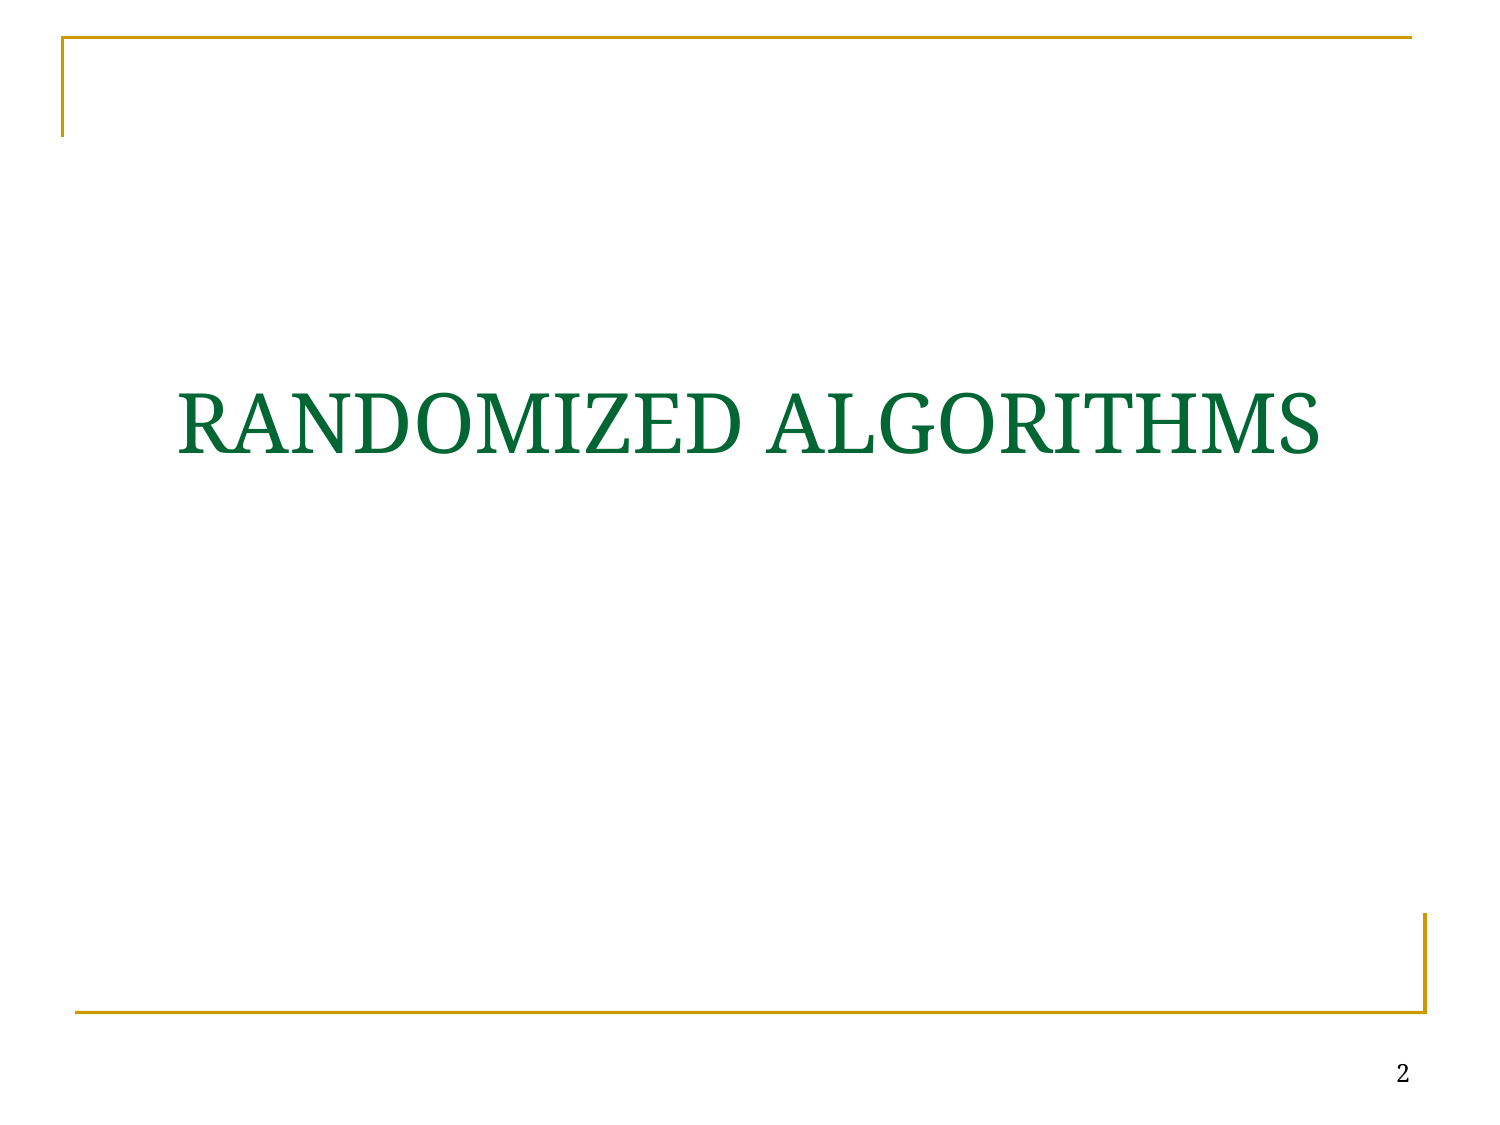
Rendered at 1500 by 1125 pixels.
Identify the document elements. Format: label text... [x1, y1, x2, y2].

text_box [75, 912, 1426, 1013]
slide_number 2 [1074, 1023, 1426, 1100]
text_box RANDOMIZED ALGORITHMS [74, 362, 1425, 488]
